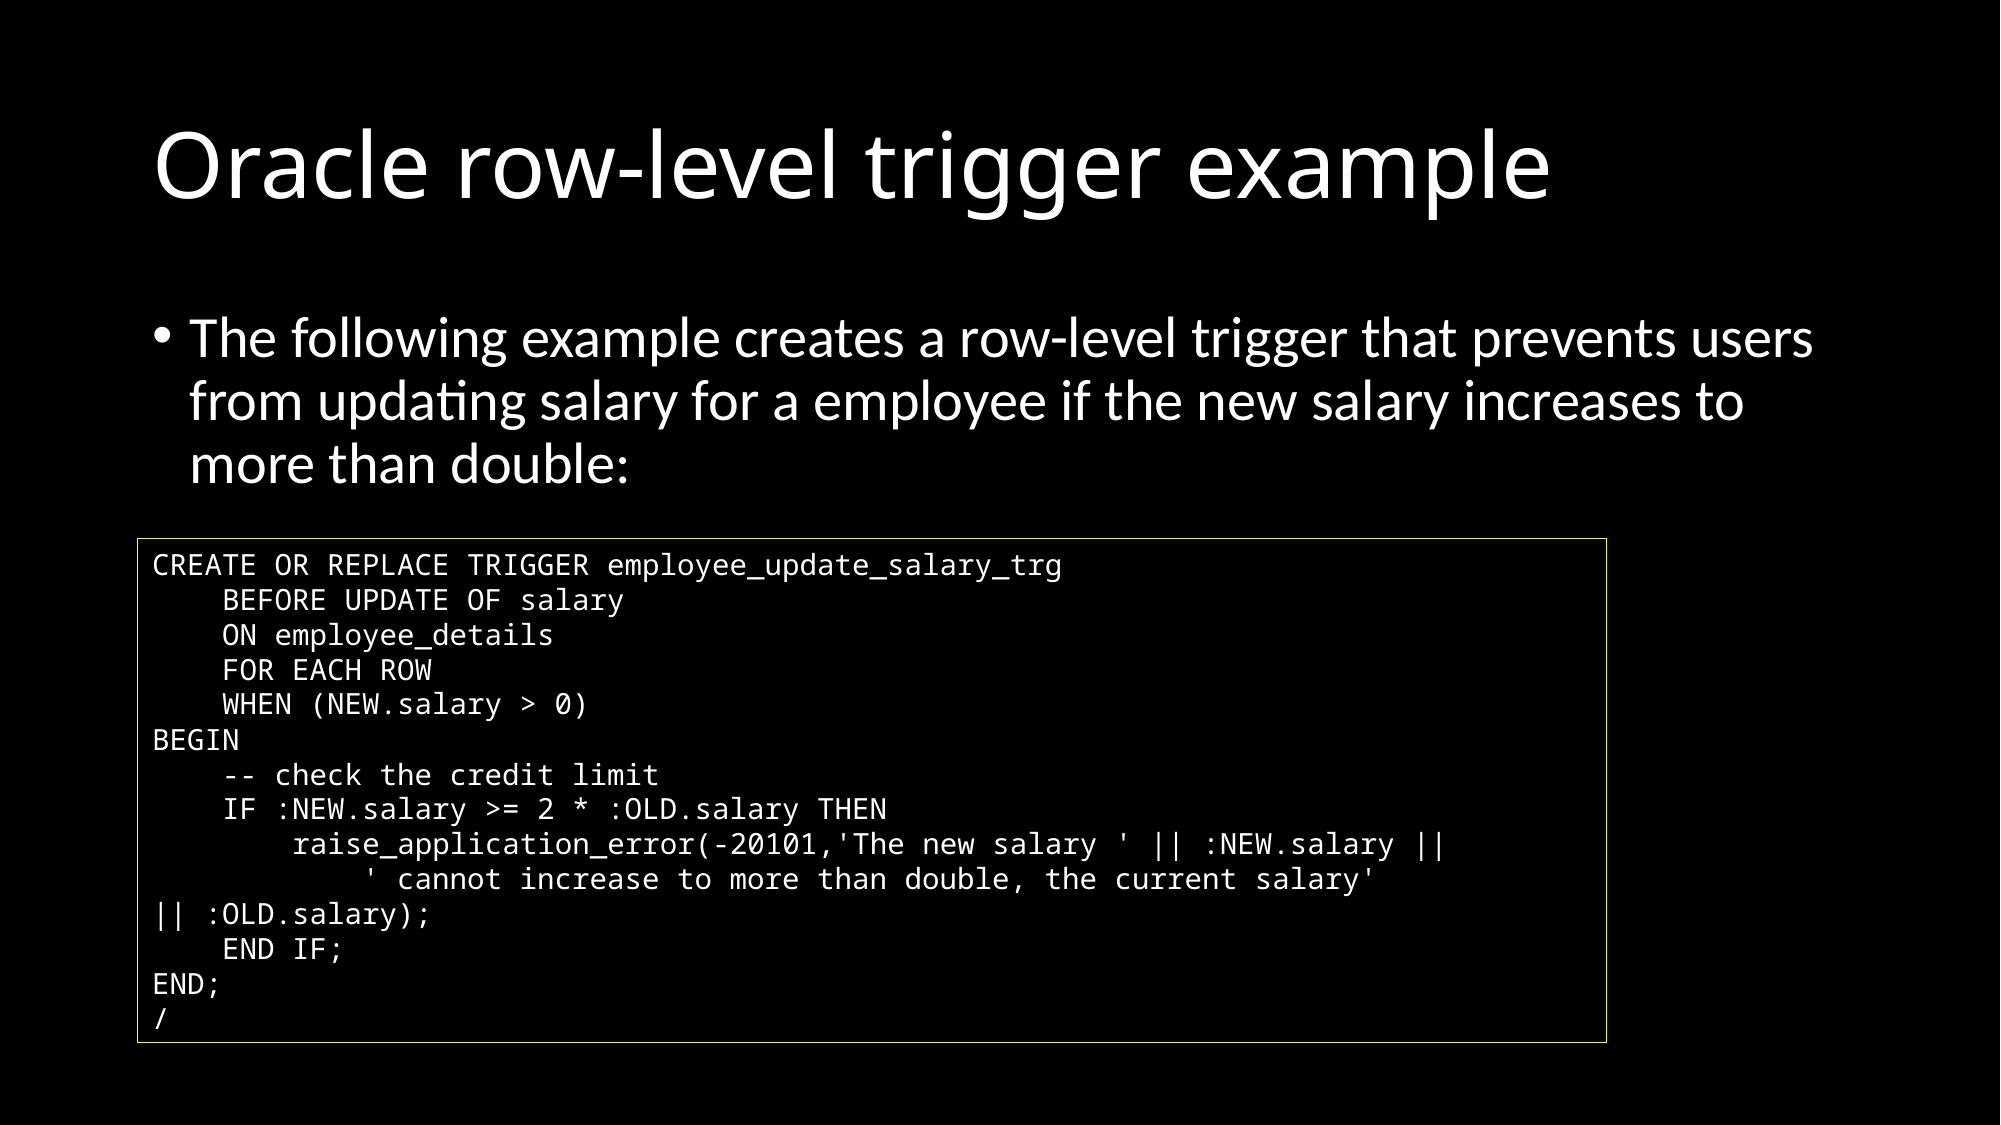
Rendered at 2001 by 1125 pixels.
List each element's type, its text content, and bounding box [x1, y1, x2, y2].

list The following example creates a row-level trigger that prevents users from updating salary for a employee if the new salary increases to more than double: [137, 299, 1863, 1014]
title Oracle row-level trigger example [137, 59, 1863, 278]
text_box CREATE OR REPLACE TRIGGER employee_update_salary_trg BEFORE UPDATE OF salary ON employee_details FOR EACH ROW WHEN (NEW.salary > 0) BEGIN -- check the credit limit IF :NEW.salary >= 2 * :OLD.salary THEN raise_application_error(-20101,'The new salary ' || :NEW.salary || ' cannot increase to more than double, the current salary' || :OLD.salary); END IF; END; / [137, 538, 1607, 1043]
